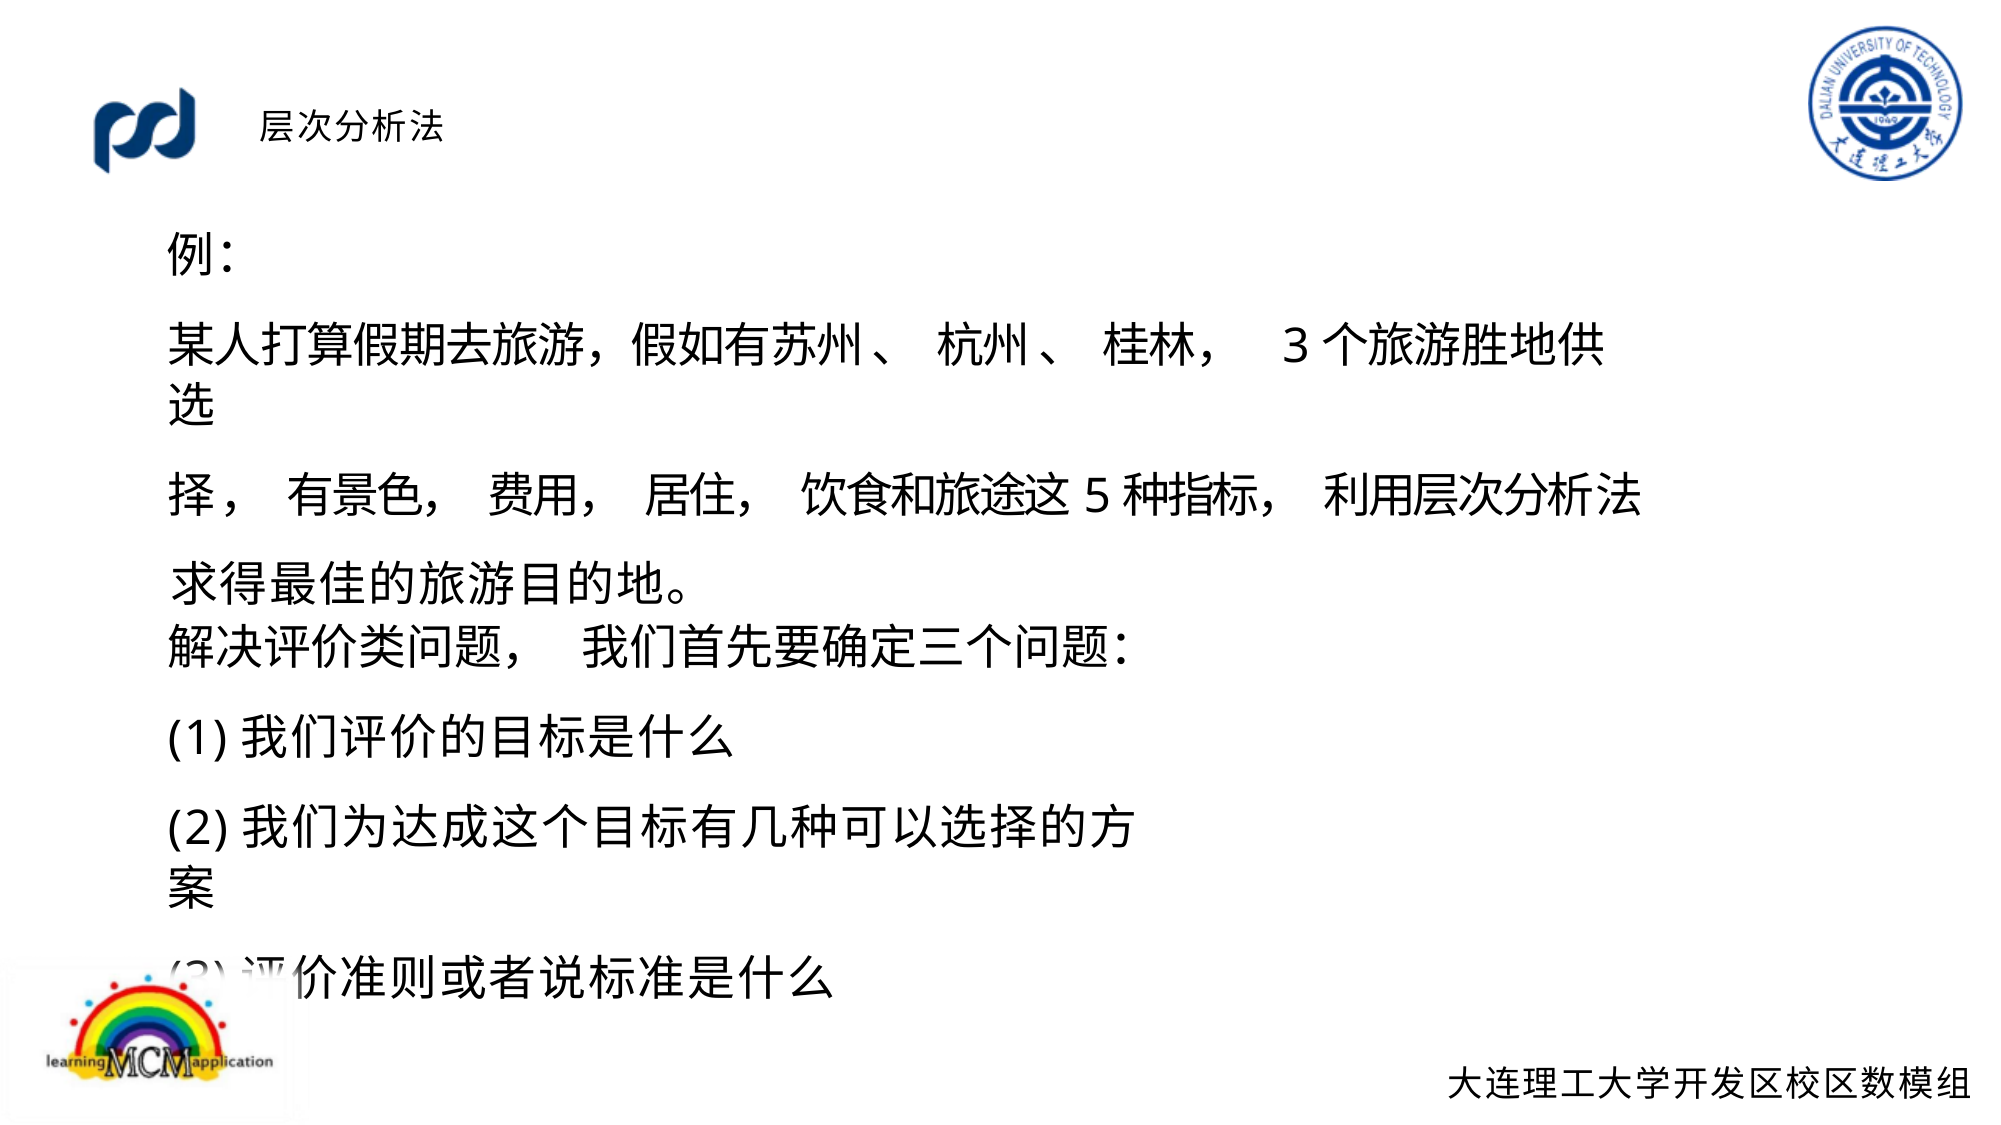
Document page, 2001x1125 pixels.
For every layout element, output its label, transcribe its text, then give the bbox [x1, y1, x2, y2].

text_box 解决评价类问题， 我们首先要确定三个问题： (1)我们评价的目标是什么 (2)我们为达成这个目标有几种可以选择的方案 (3)评价准则或者说标准是什么 [165, 611, 1174, 947]
text_box 大连理工大学开发区校区数模组 [1445, 1062, 1973, 1106]
text_box 层次分析法 [257, 101, 448, 149]
picture [86, 66, 214, 181]
text_box 例： 某人打算假期去旅游，假如有苏州 、 杭州 、 桂林， 3个旅游胜地供选 择 ， 有景色， 费用， 居住， 饮食和旅途这5种指标， 利用层次分析法 求得最佳的旅游目的地。 [164, 219, 1644, 554]
picture [0, 952, 315, 1125]
picture [1808, 25, 1980, 181]
